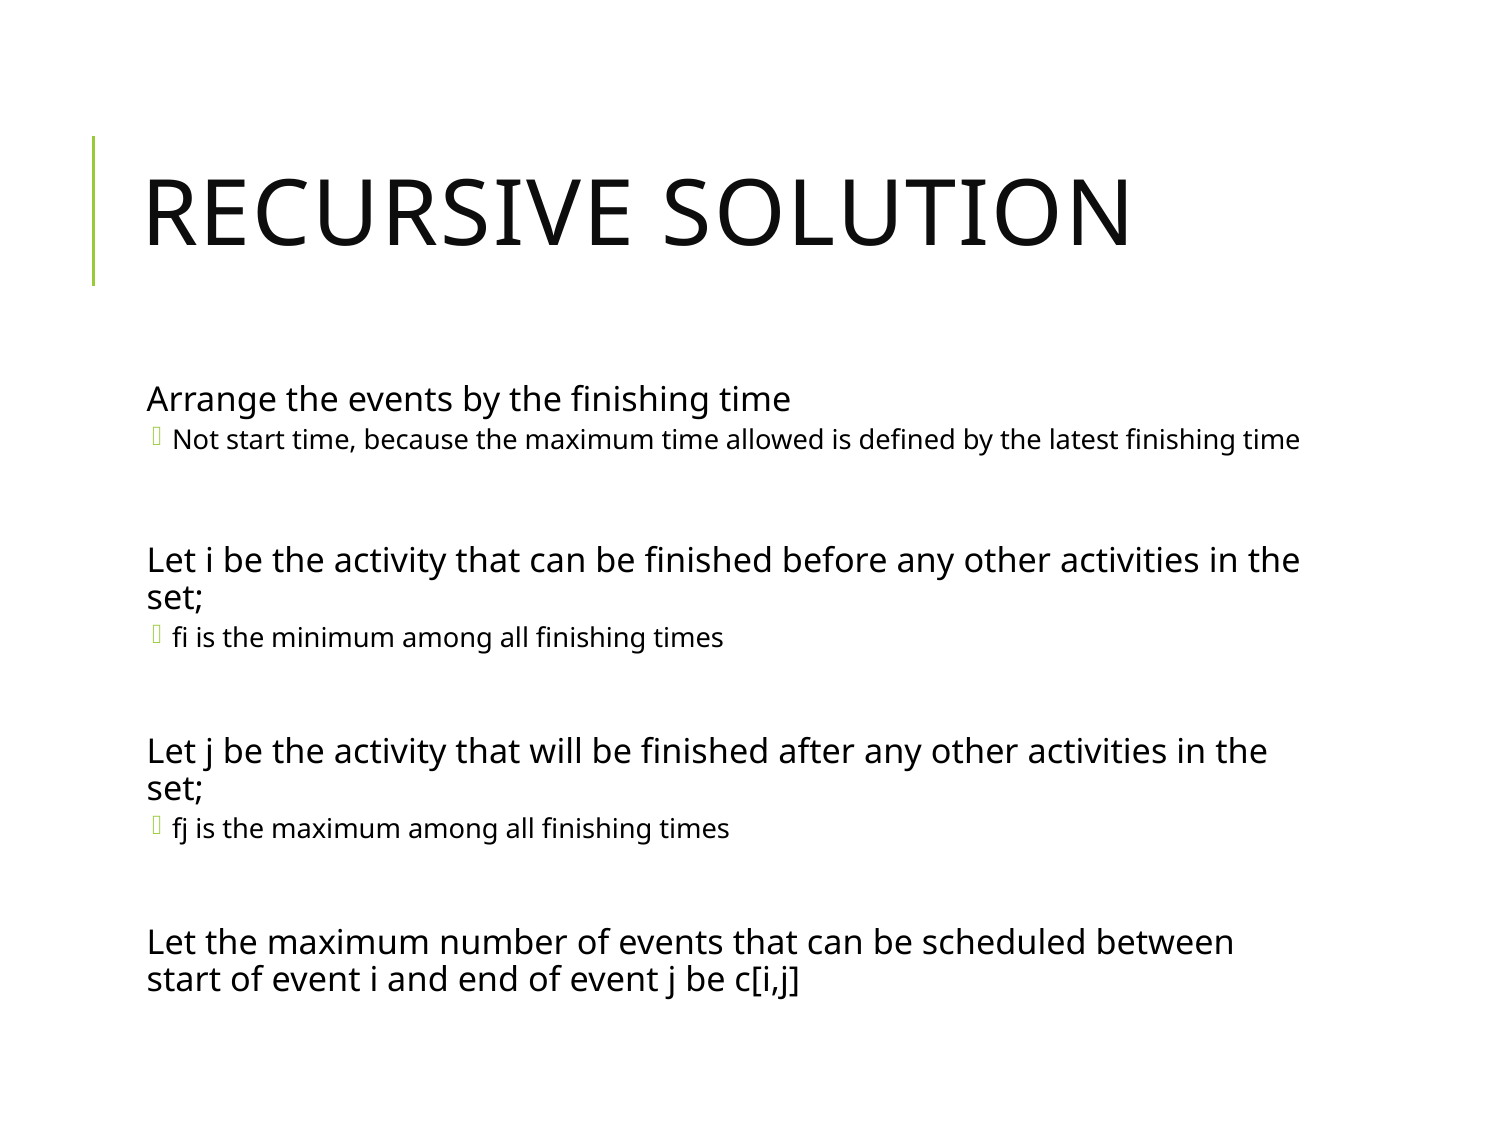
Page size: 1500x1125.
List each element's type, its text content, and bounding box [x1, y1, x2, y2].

list Arrange the events by the finishing time Not start time, because the maximum time allowed is defined by the latest finishing time Let i be the activity that can be finished before any other activities in the set; fi is the minimum among all finishing times Let j be the activity that will be finished after any other activities in the set; fj is the maximum among all finishing times Let the maximum number of events that can be scheduled between start of event i and end of event j be c[i,j] [126, 375, 1322, 1035]
title Recursive Solution [126, 96, 1322, 342]
